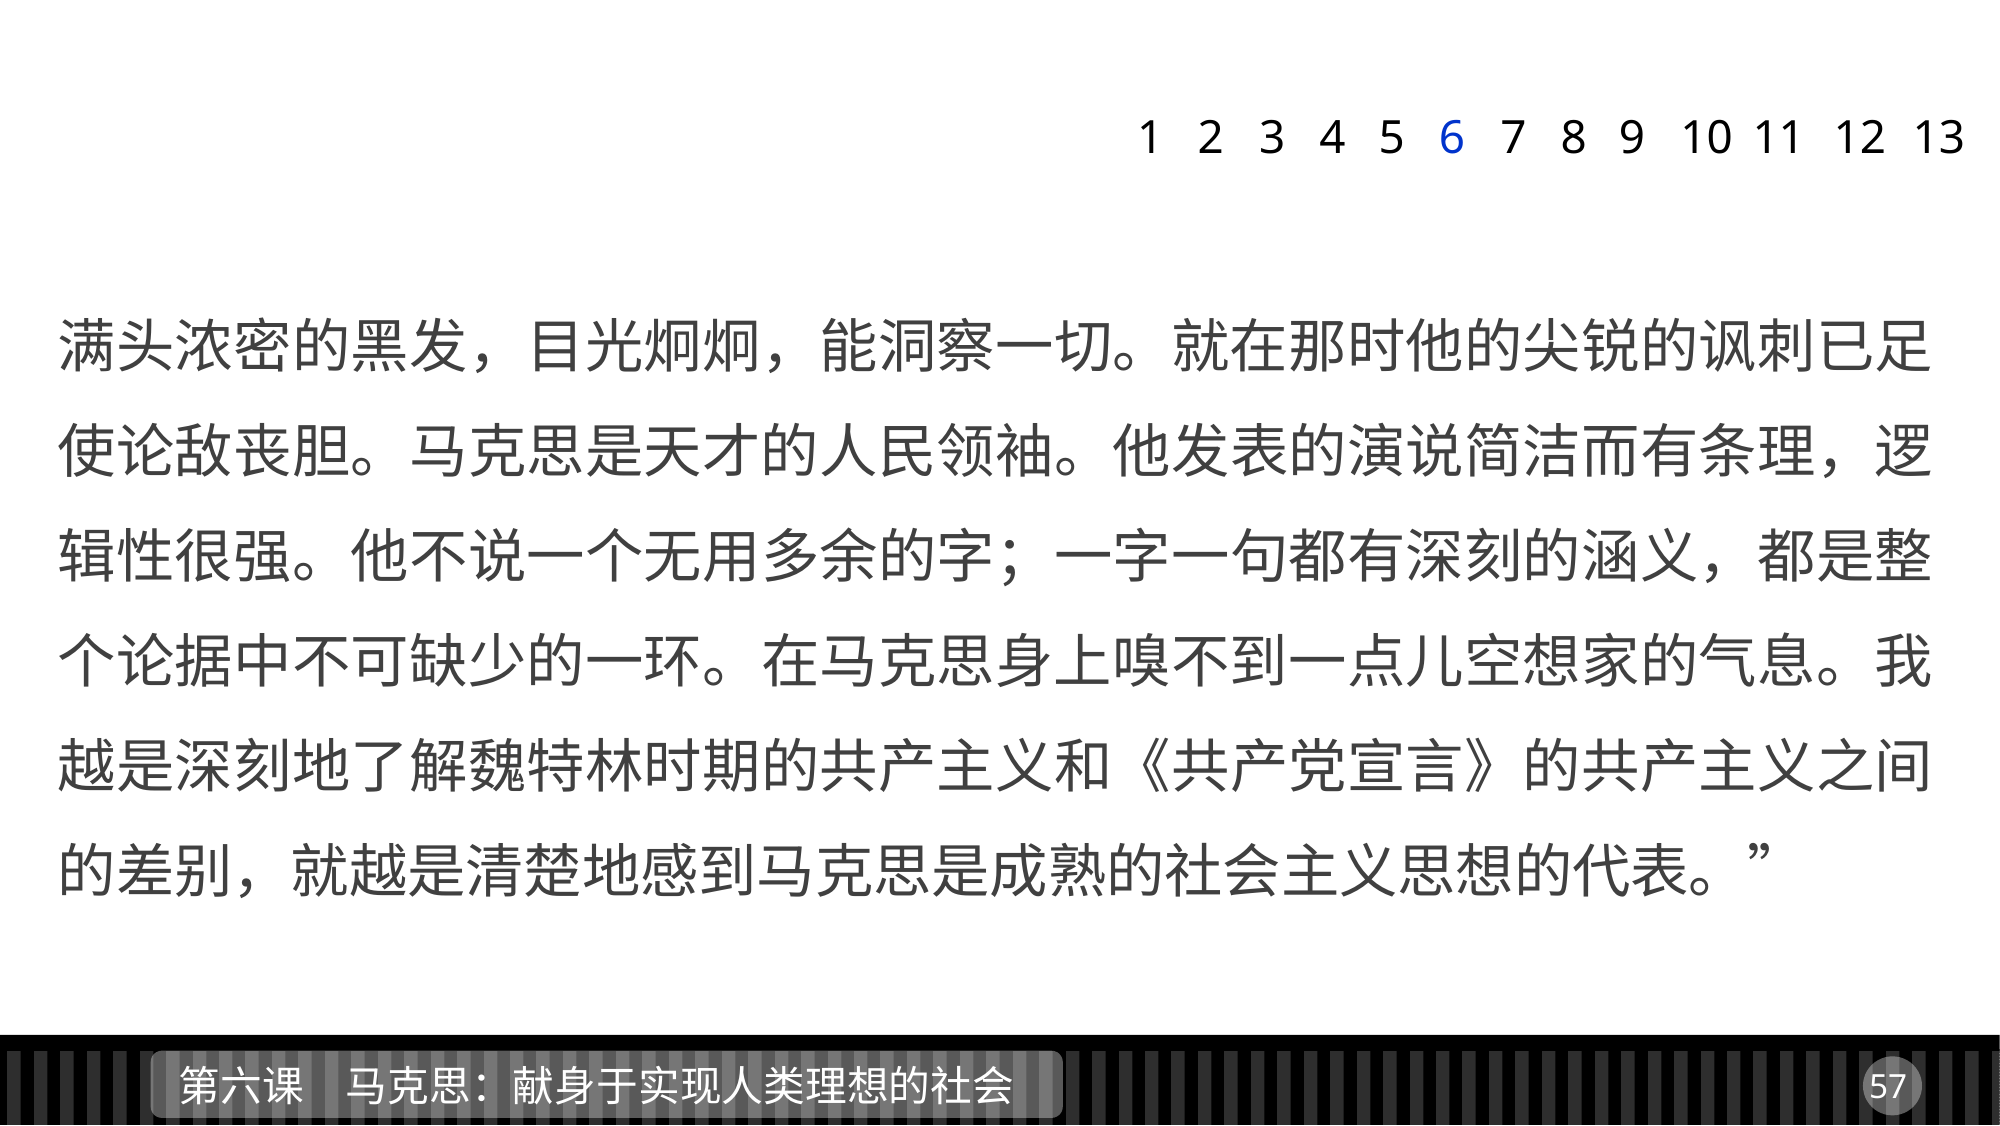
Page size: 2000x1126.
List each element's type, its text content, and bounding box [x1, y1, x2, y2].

text_box 6 [1419, 102, 1477, 169]
text_box 11 [1730, 102, 1811, 169]
text_box 5 [1359, 102, 1416, 169]
text_box 满头浓密的黑发，目光炯炯，能洞察一切。就在那时他的尖锐的讽刺已足使论敌丧胆。马克思是天才的人民领袖。他发表的演说简洁而有条理，逻辑性很强。他不说一个无用多余的字；一字一句都有深刻的涵义，都是整个论据中不可缺少的一环。在马克思身上嗅不到一点儿空想家的气息。我越是深刻地了解魏特林时期的共产主义和《共产党宣言》的共产主义之间的差别，就越是清楚地感到马克思是成熟的社会主义思想的代表。” [43, 267, 1948, 912]
text_box 2 [1178, 102, 1235, 169]
text_box 3 [1239, 102, 1297, 169]
text_box 9 [1599, 102, 1657, 169]
text_box 1 [1117, 102, 1175, 169]
text_box 13 [1890, 102, 1977, 169]
text_box 10 [1658, 102, 1730, 169]
text_box 7 [1481, 102, 1538, 169]
text_box 12 [1811, 102, 1890, 169]
text_box 8 [1541, 102, 1599, 169]
text_box 4 [1300, 102, 1357, 169]
